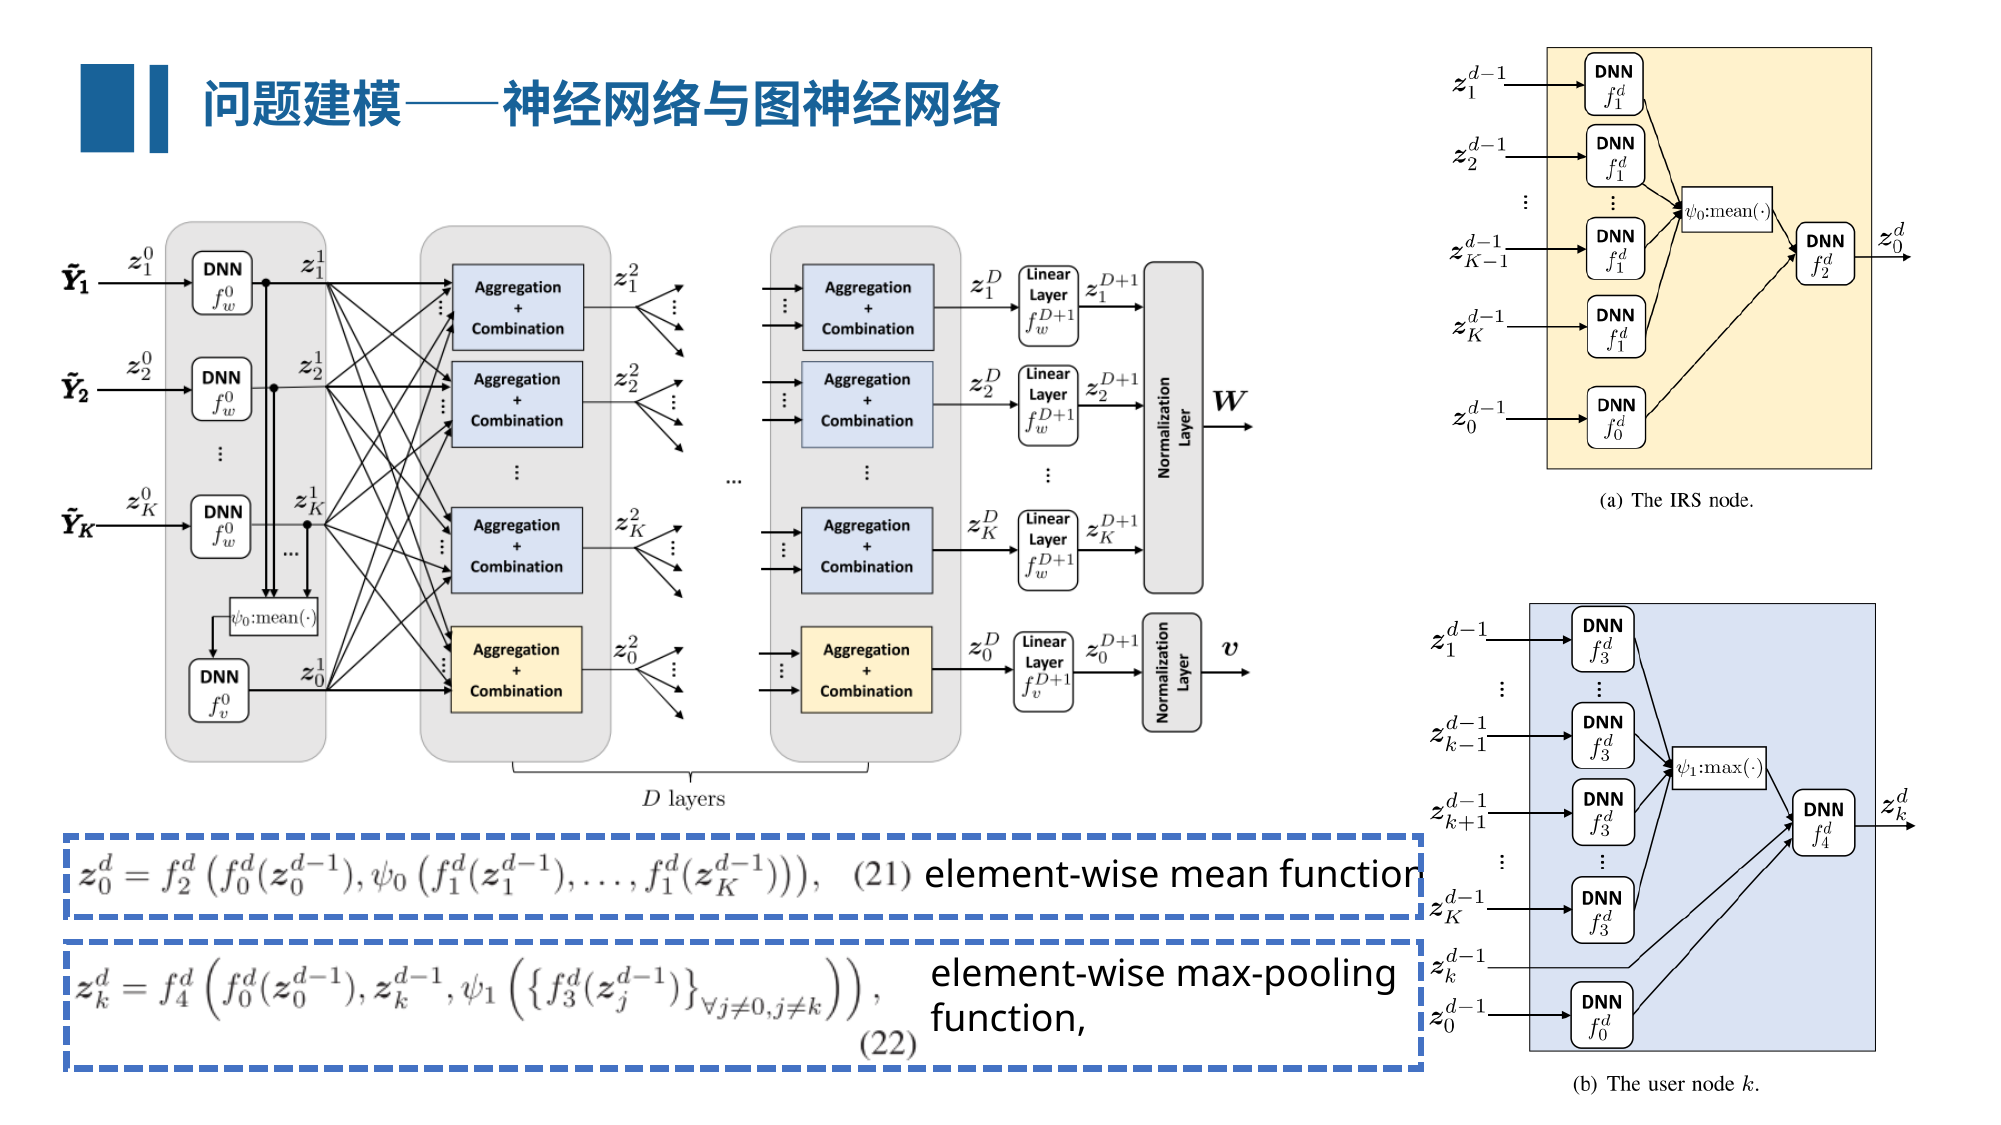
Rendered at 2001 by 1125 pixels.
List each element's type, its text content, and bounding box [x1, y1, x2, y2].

picture [1403, 567, 1952, 1119]
text_box [149, 64, 169, 154]
picture [50, 833, 930, 920]
text_box [944, 941, 1403, 1070]
picture [50, 941, 944, 1081]
text_box [80, 63, 135, 153]
text_box [930, 835, 1403, 918]
picture [1411, 14, 1926, 533]
text_box 问题建模——神经网络与图神经网络 [187, 64, 1018, 140]
picture [36, 191, 1305, 826]
